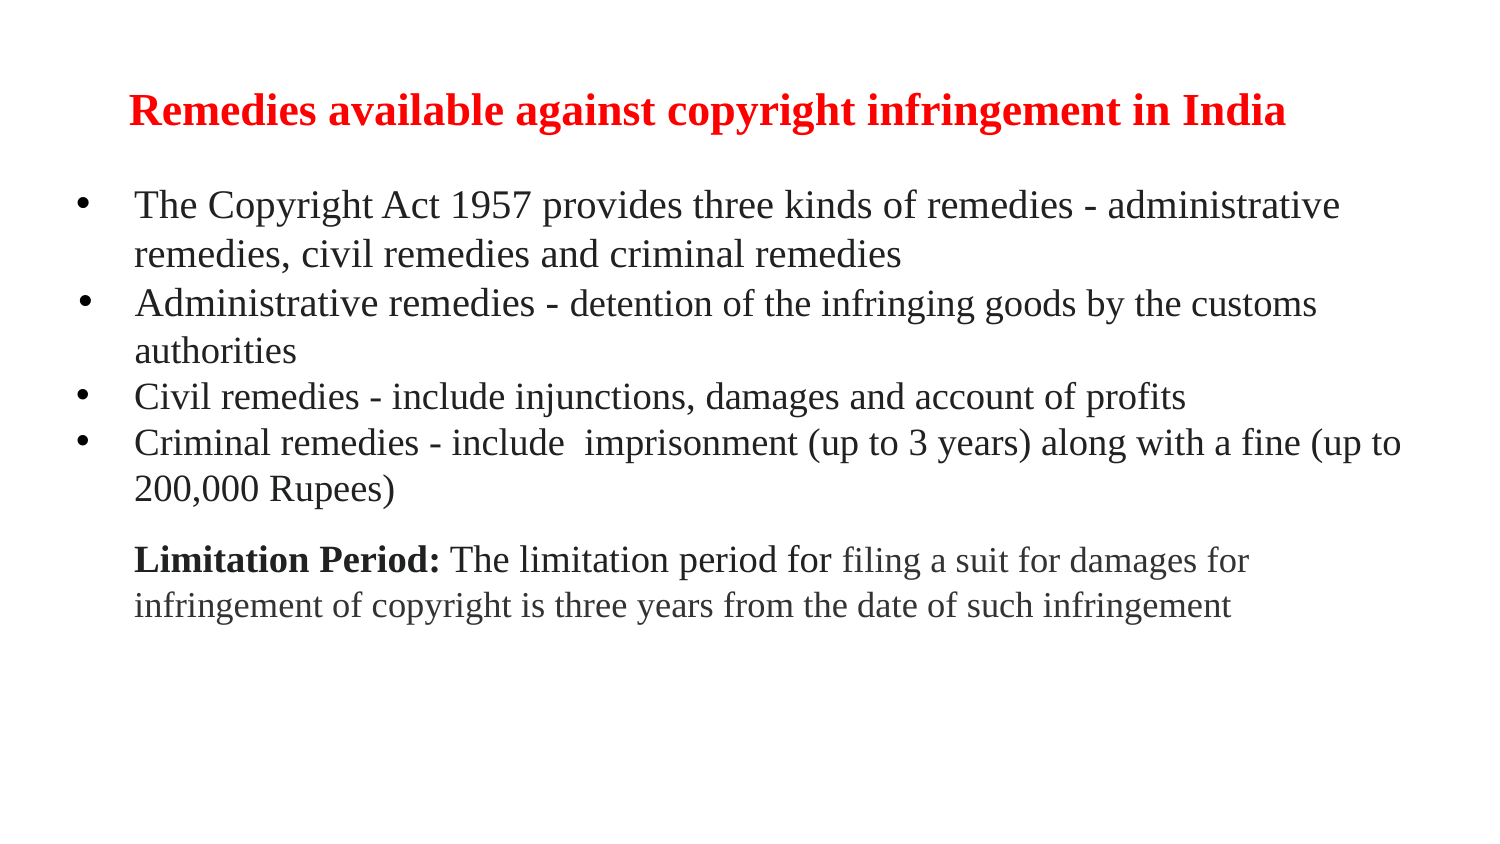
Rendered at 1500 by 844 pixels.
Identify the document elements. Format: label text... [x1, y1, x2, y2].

title Remedies available against copyright infringement in India [66, 64, 1356, 146]
list The Copyright Act 1957 provides three kinds of remedies - administrative remedies, civil remedies and criminal remedies Administrative remedies - detention of the infringing goods by the customs authorities Civil remedies - include injunctions, damages and account of profits Criminal remedies - include imprisonment (up to 3 years) along with a fine (up to 200,000 Rupees) Limitation Period: The limitation period for filing a suit for damages for infringement of copyright is three years from the date of such infringement [44, 162, 1442, 792]
